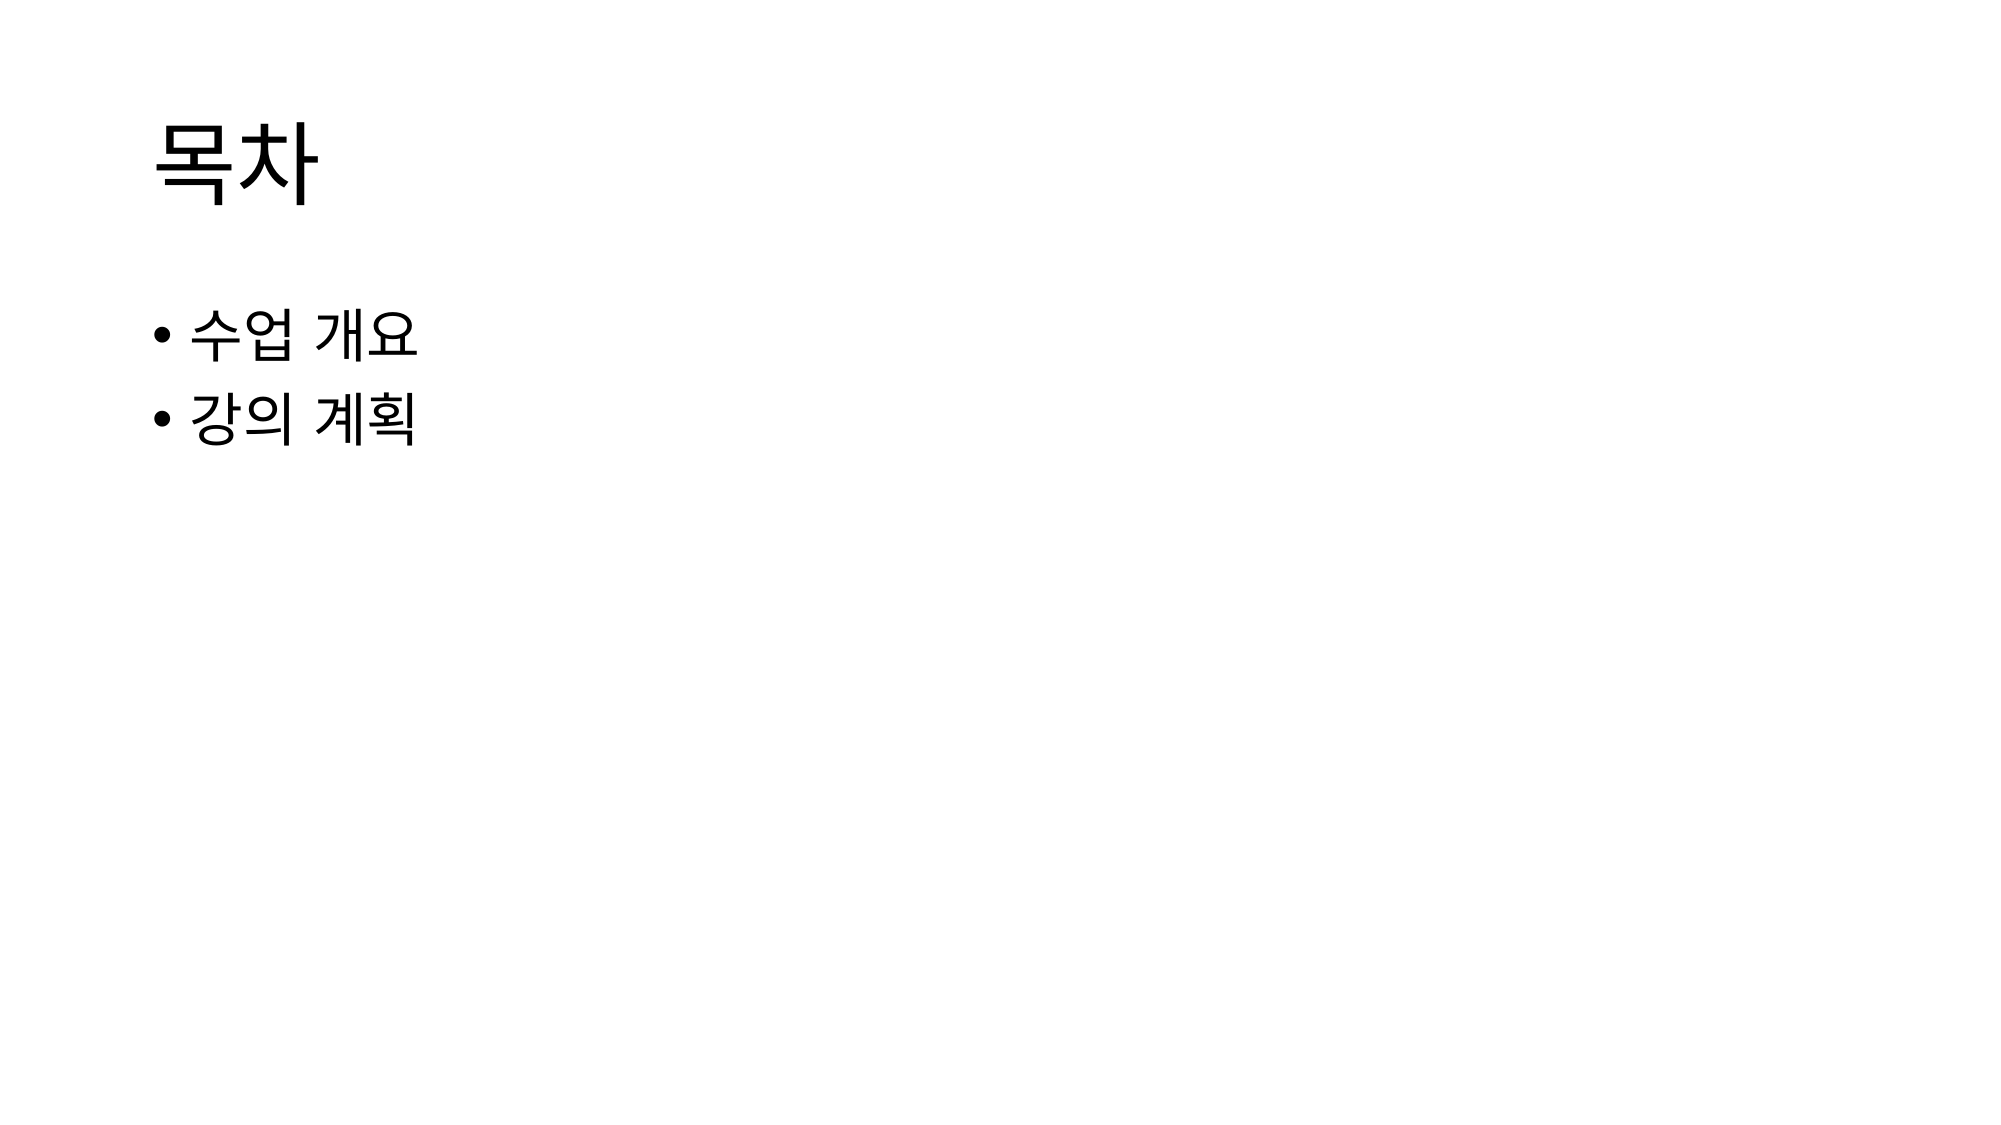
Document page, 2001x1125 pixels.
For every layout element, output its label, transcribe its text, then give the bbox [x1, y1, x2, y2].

list 수업 개요 강의 계획 [137, 299, 1863, 1014]
title 목차 [137, 59, 1863, 278]
